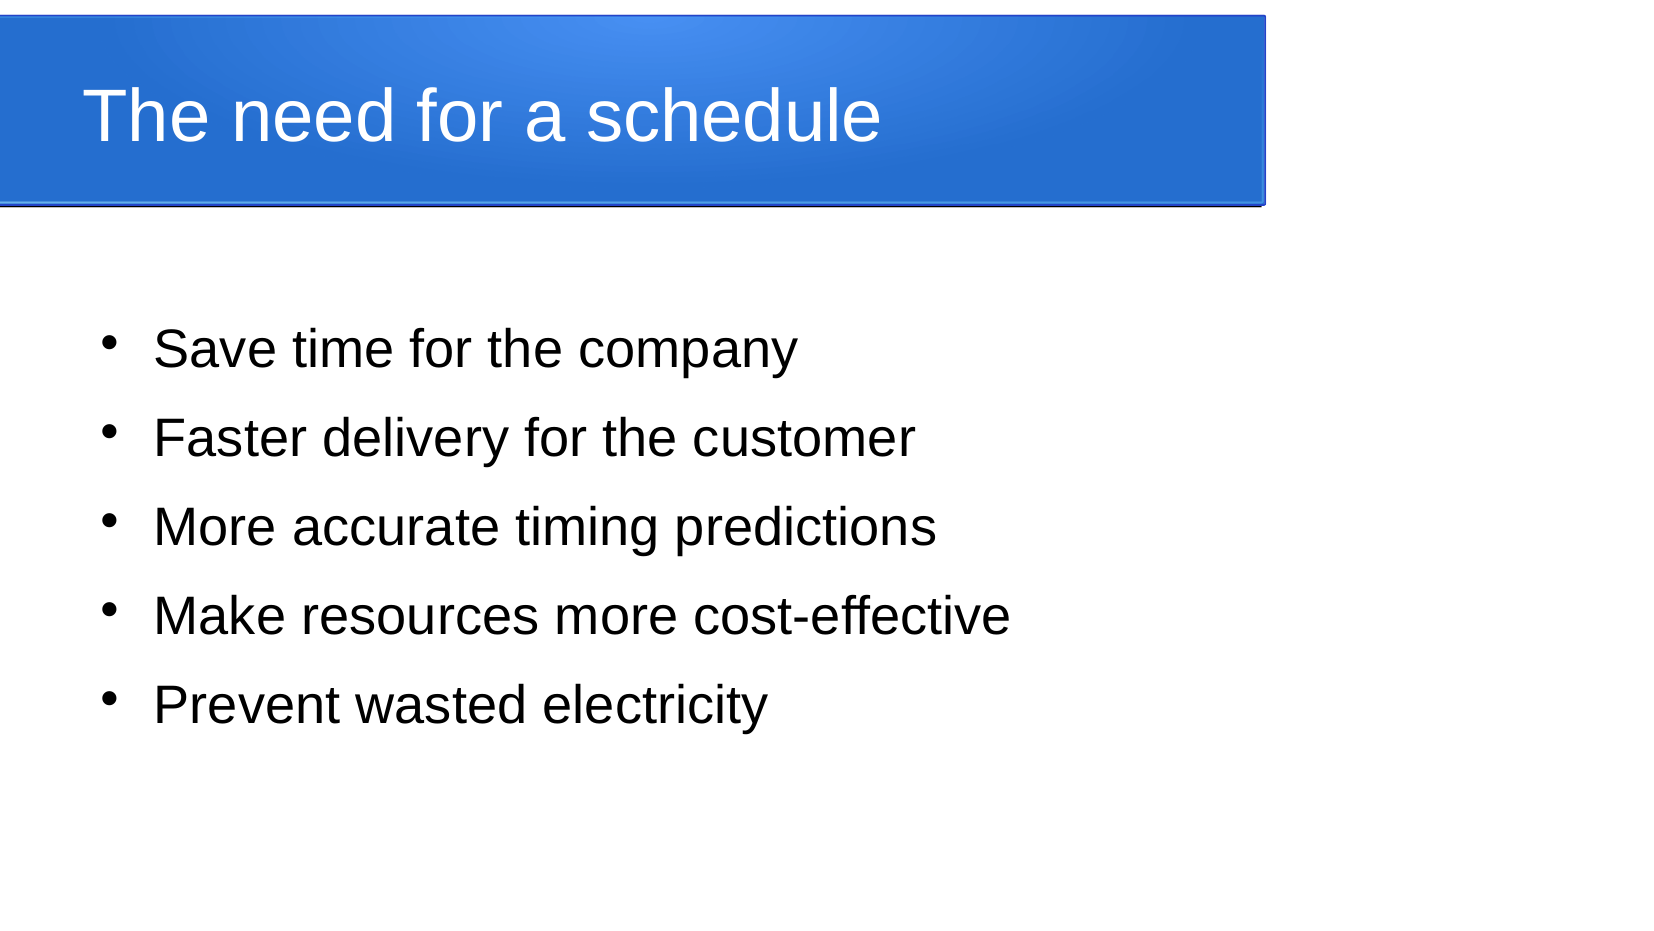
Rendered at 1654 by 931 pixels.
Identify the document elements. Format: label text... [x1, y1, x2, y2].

text_box Save time for the company Faster delivery for the customer More accurate timing predictions Make resources more cost-effective Prevent wasted electricity [82, 224, 1571, 910]
text_box The need for a schedule [82, 35, 1235, 189]
picture [0, 13, 1269, 211]
